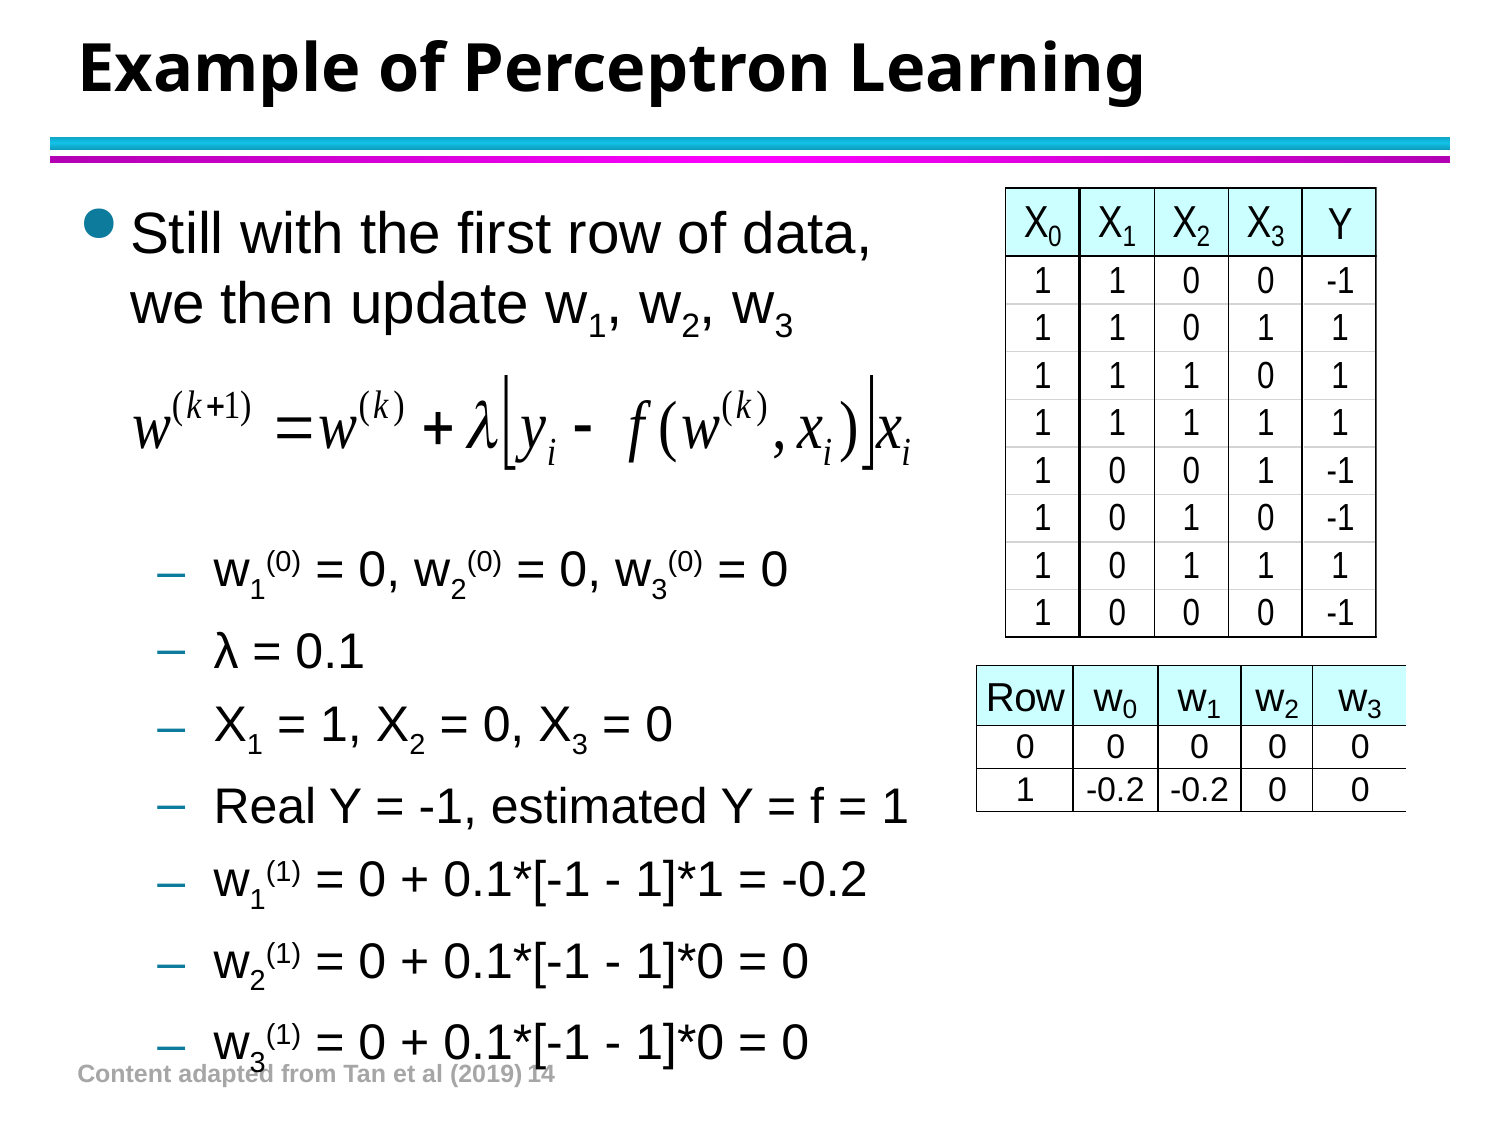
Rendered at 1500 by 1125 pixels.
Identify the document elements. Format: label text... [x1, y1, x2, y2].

title Example of Perceptron Learning [62, 24, 1421, 113]
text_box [975, 664, 1408, 813]
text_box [121, 374, 923, 483]
list Still with the first row of data, we then update w1, w2, w3 w1(0) = 0, w2(0) = 0, w3(0) = 0 λ = 0.1 X1 = 1, X2 = 0, X3 = 0 Real Y = -1, estimated Y = f = 1 w1(1) = 0 + 0.1*[-1 - 1]*1 = -0.2 w2(1) = 0 + 0.1*[-1 - 1]*0 = 0 w3(1) = 0 + 0.1*[-1 - 1]*0 = 0 [67, 187, 951, 1038]
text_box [1004, 187, 1378, 640]
